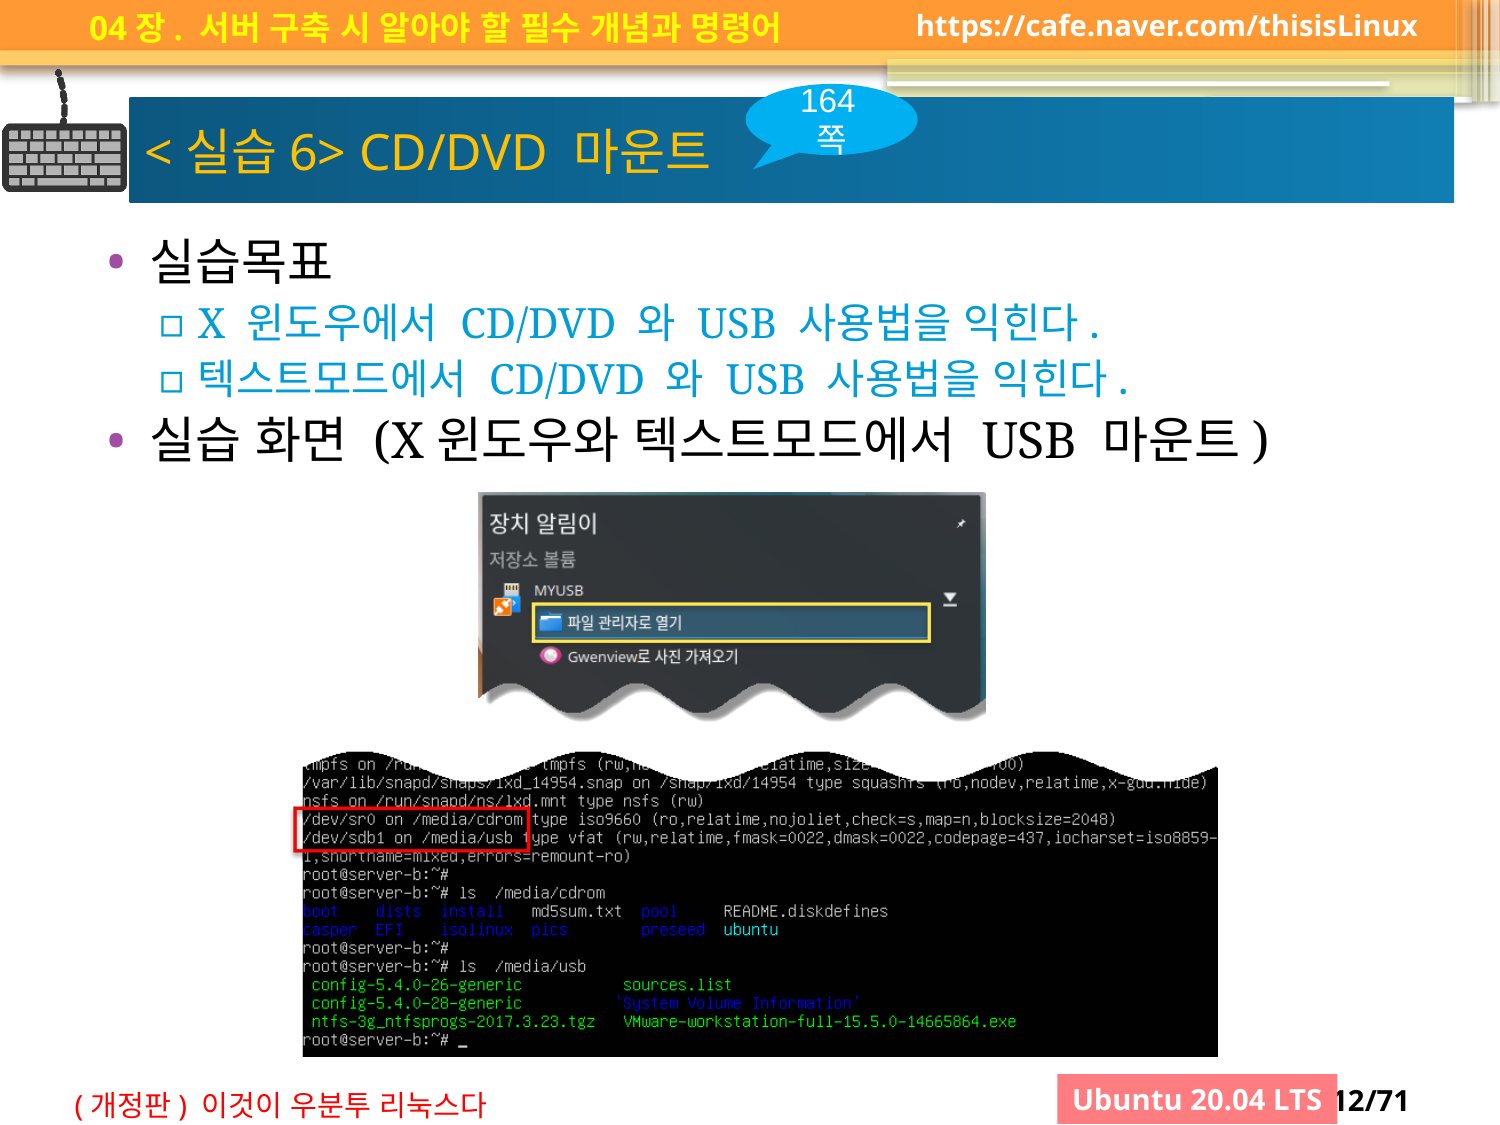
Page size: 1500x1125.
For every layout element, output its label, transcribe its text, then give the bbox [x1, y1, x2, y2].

picture [282, 732, 1218, 1057]
list 실습목표 X 윈도우에서 CD/DVD 와 USB 사용법을 익힌다. 텍스트모드에서 CD/DVD 와 USB 사용법을 익힌다. 실습 화면 (X윈도우와 텍스트모드에서 USB 마운트) [75, 222, 1425, 1067]
text_box <실습6> CD/DVD 마운트 [129, 97, 1455, 203]
text_box 164쪽 [744, 82, 920, 171]
picture [2, 69, 128, 192]
picture [477, 492, 986, 723]
